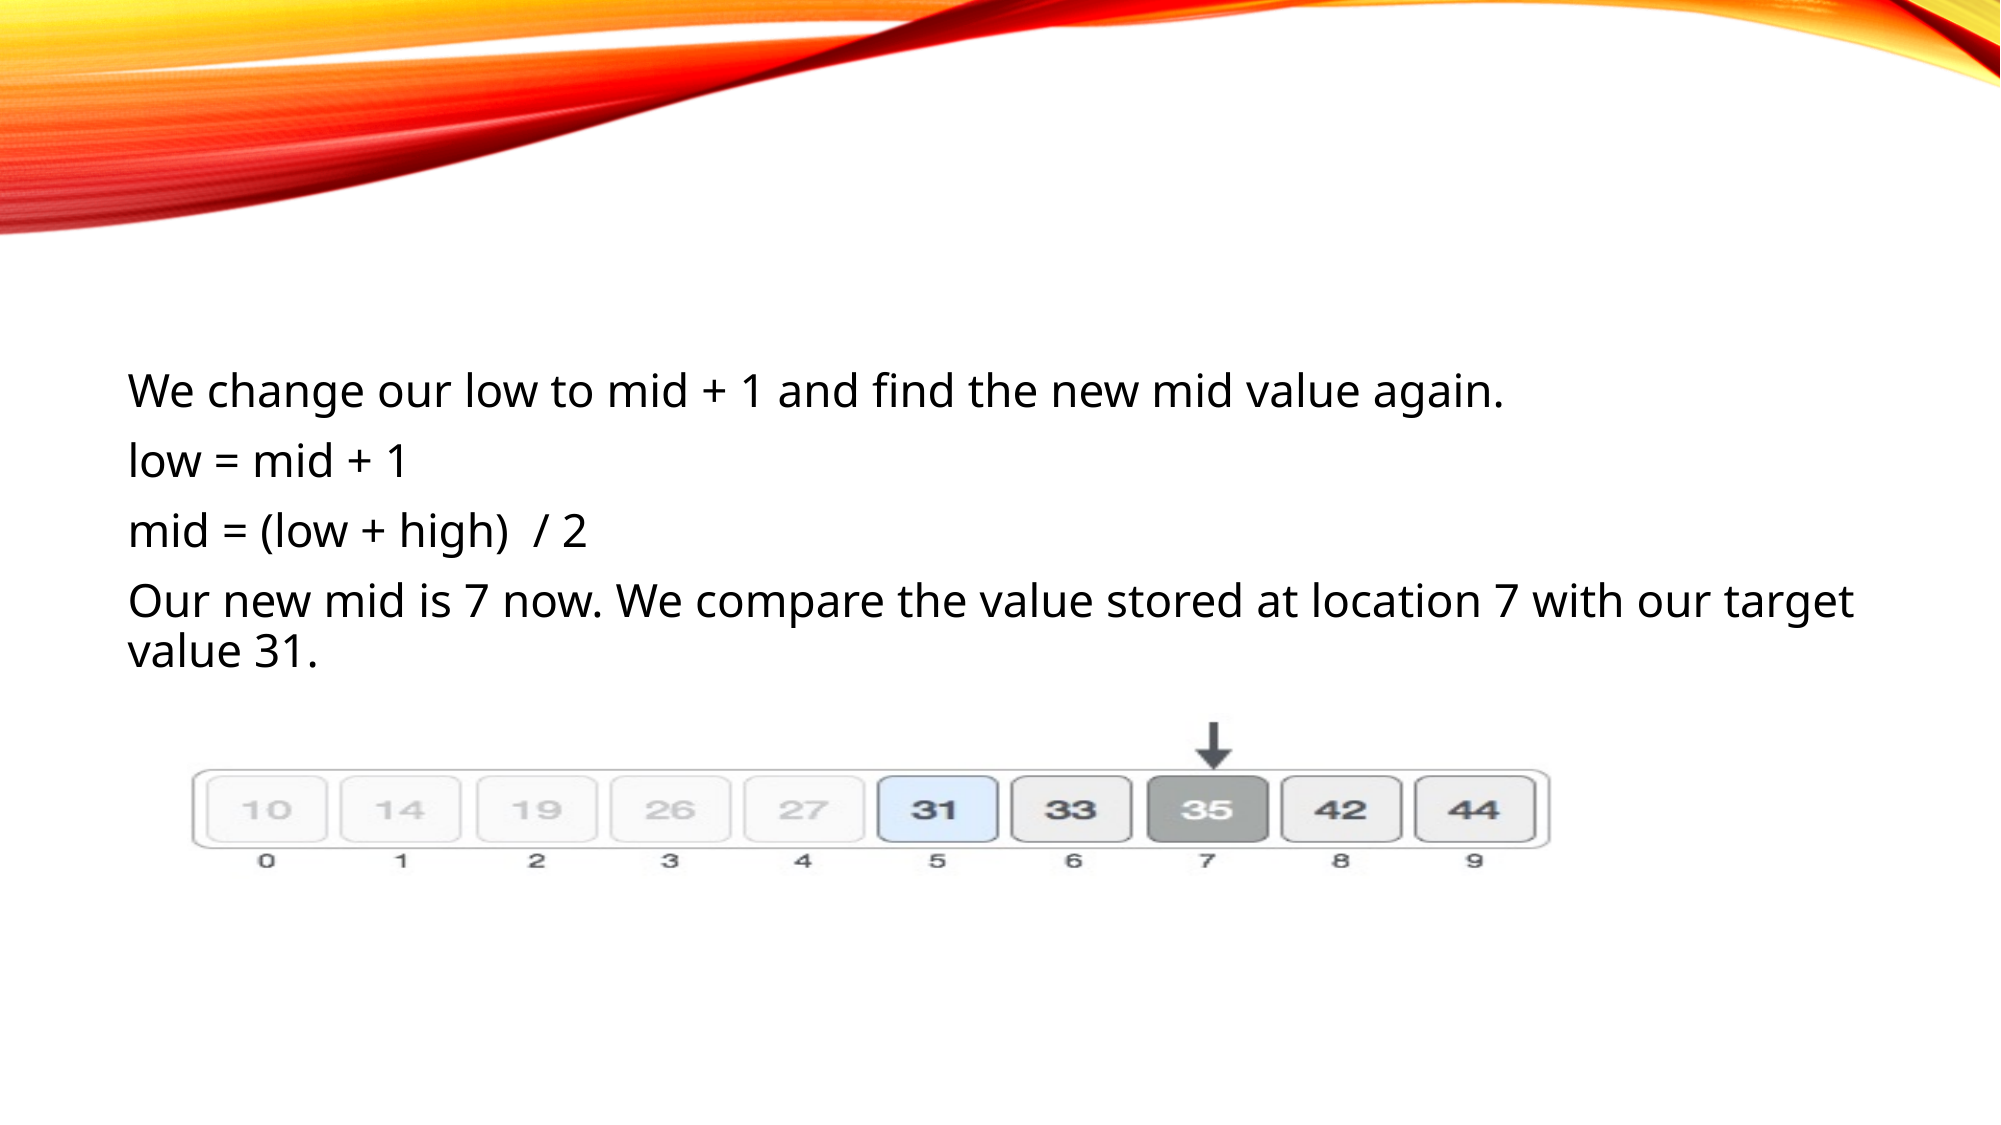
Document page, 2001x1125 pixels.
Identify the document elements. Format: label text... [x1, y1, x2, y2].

picture [187, 713, 1561, 880]
list We change our low to mid + 1 and find the new mid value again. low = mid + 1 mid = (low + high) / 2 Our new mid is 7 now. We compare the value stored at location 7 with our target value 31. [112, 360, 1888, 1021]
picture [0, 0, 2000, 237]
